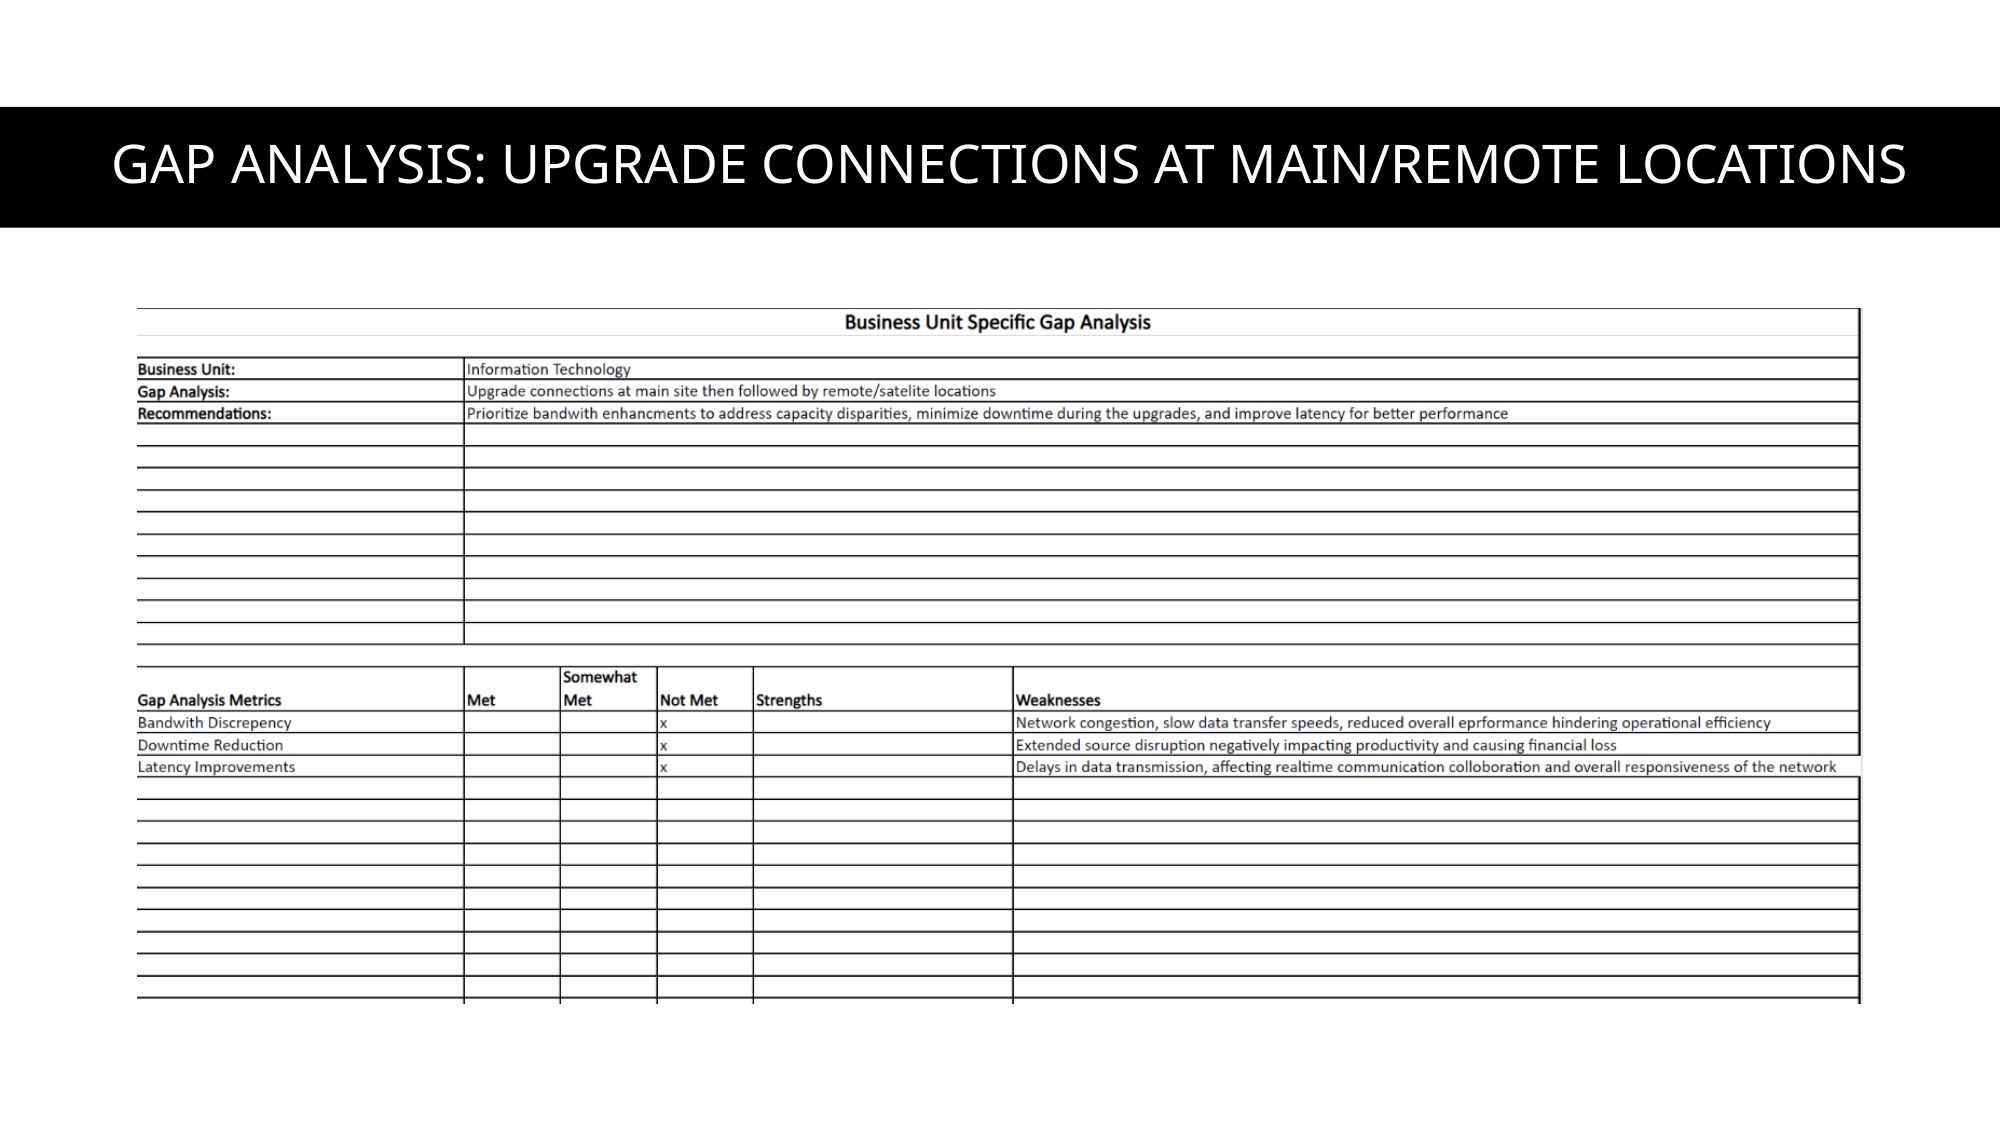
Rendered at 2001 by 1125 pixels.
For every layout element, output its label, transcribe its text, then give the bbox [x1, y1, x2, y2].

text_box [0, 106, 2000, 229]
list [137, 308, 1863, 1005]
title GAP ANALYSIS: UPGRADE CONNECTIONS AT MAIN/REMOTE LOCATIONS [91, 105, 1931, 228]
